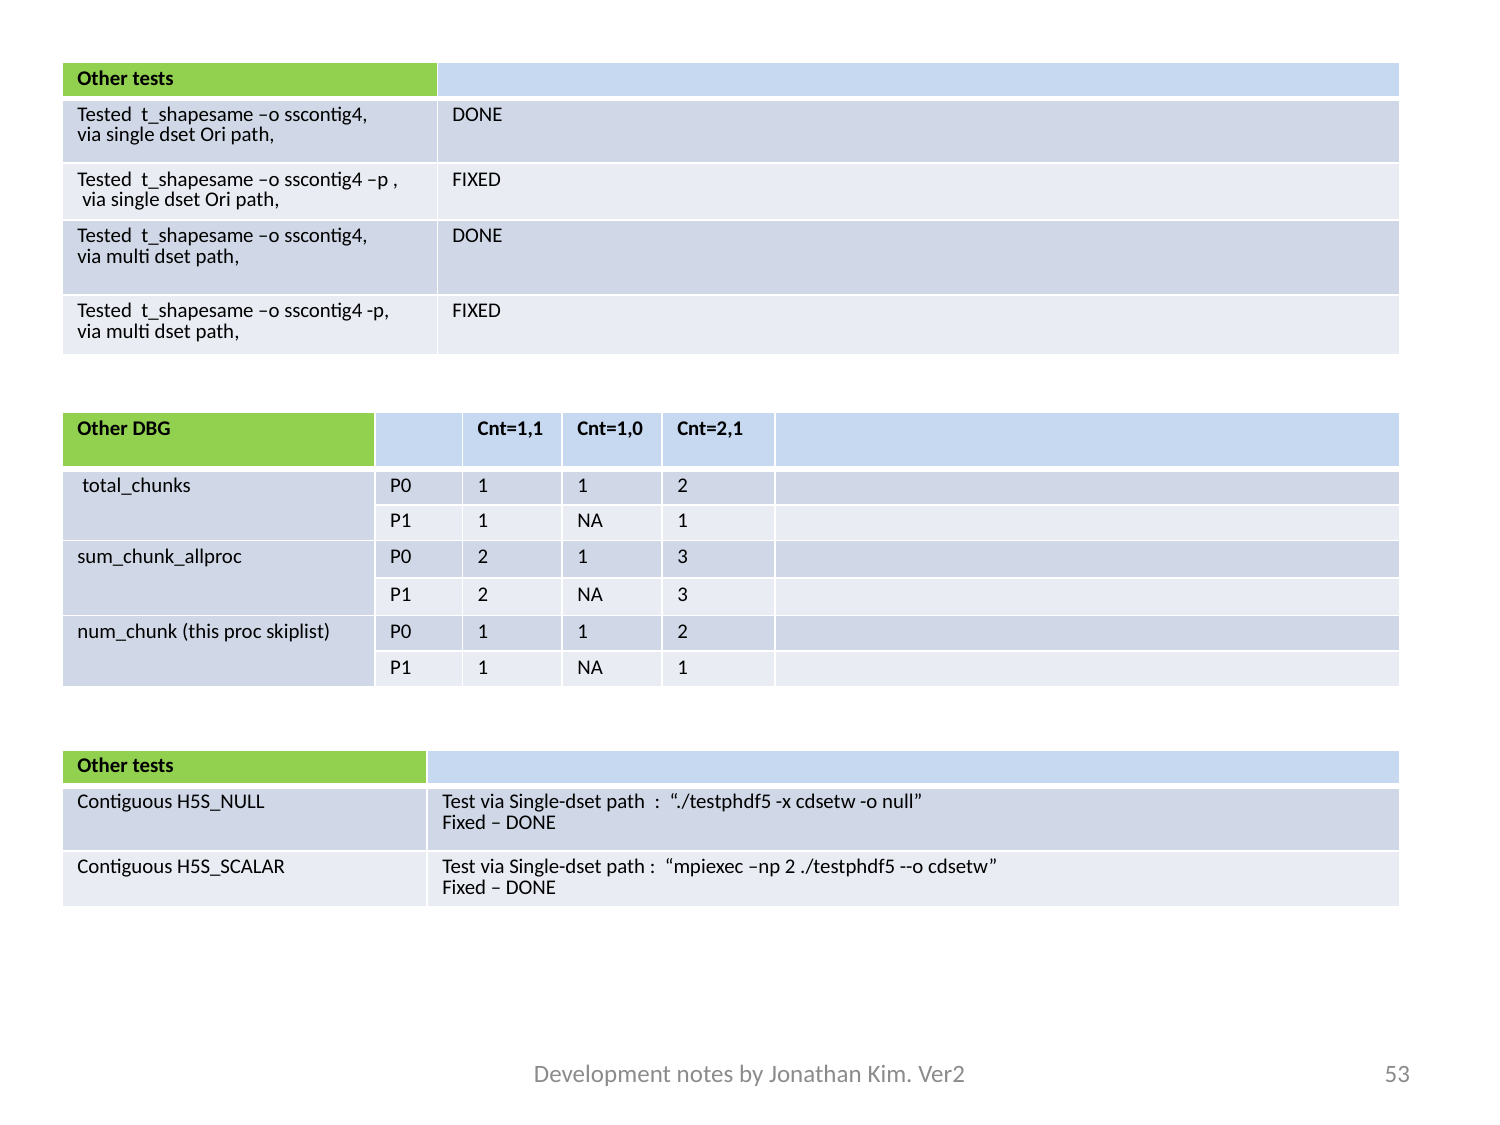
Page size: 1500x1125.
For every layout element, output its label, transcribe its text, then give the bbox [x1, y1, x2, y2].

table_cell 1 [463, 506, 561, 540]
table_cell P1 [376, 652, 462, 686]
table_cell DONE [438, 221, 1399, 294]
table_cell P1 [376, 506, 462, 540]
table_cell 1 [563, 616, 661, 650]
table_header Cnt=1,0 [563, 413, 661, 466]
table_cell P0 [376, 616, 462, 650]
table_cell 2 [663, 472, 774, 504]
table_cell DONE [438, 101, 1399, 162]
slide_number 53 [1074, 1042, 1425, 1103]
table_cell 1 [463, 616, 561, 650]
table_cell FIXED [438, 296, 1399, 354]
table_cell 3 [663, 541, 774, 577]
table_cell 3 [663, 579, 774, 615]
table_cell sum_chunk_allproc [63, 541, 374, 615]
table_cell NA [563, 652, 661, 686]
table_cell 1 [563, 541, 661, 577]
table_header [376, 413, 462, 466]
table_cell Test via Single-dset path : “./testphdf5 -x cdsetw -o null” Fixed – DONE [428, 789, 1399, 850]
table_cell 1 [663, 506, 774, 540]
table_cell [776, 506, 1399, 540]
table_header Cnt=1,1 [463, 413, 561, 466]
table_header [438, 63, 1399, 96]
table_header Other tests [63, 63, 437, 96]
table_cell 2 [463, 579, 561, 615]
table_cell [776, 541, 1399, 577]
table_cell 1 [463, 472, 561, 504]
table_cell 1 [563, 472, 661, 504]
table_cell Tested t_shapesame –o sscontig4 –p , via single dset Ori path, [63, 164, 437, 219]
table_cell Tested t_shapesame –o sscontig4, via single dset Ori path, [63, 101, 437, 162]
table_cell Contiguous H5S_SCALAR [63, 852, 426, 906]
table_cell P1 [376, 579, 462, 615]
table_cell 1 [663, 652, 774, 686]
table_cell Tested t_shapesame –o sscontig4, via multi dset path, [63, 221, 437, 294]
table_cell Contiguous H5S_NULL [63, 789, 426, 850]
table_cell NA [563, 579, 661, 615]
table_cell FIXED [438, 164, 1399, 219]
table_cell [776, 652, 1399, 686]
table_header Cnt=2,1 [663, 413, 774, 466]
table_cell [776, 579, 1399, 615]
table_header Other tests [63, 751, 426, 783]
table_cell P0 [376, 541, 462, 577]
table_cell NA [563, 506, 661, 540]
table_cell total_chunks [63, 472, 374, 540]
table_cell Tested t_shapesame –o sscontig4 -p, via multi dset path, [63, 296, 437, 354]
table_cell Test via Single-dset path : “mpiexec –np 2 ./testphdf5 --o cdsetw” Fixed – DONE [428, 852, 1399, 906]
table_cell 2 [663, 616, 774, 650]
table_header [776, 413, 1399, 466]
table_header [428, 751, 1399, 783]
table_cell num_chunk (this proc skiplist) [63, 616, 374, 686]
table_header Other DBG [63, 413, 374, 466]
table_cell [776, 616, 1399, 650]
table_cell 1 [463, 652, 561, 686]
table_cell [776, 472, 1399, 504]
footer Development notes by Jonathan Kim. Ver2 [512, 1042, 988, 1103]
table_cell 2 [463, 541, 561, 577]
table_cell P0 [376, 472, 462, 504]
